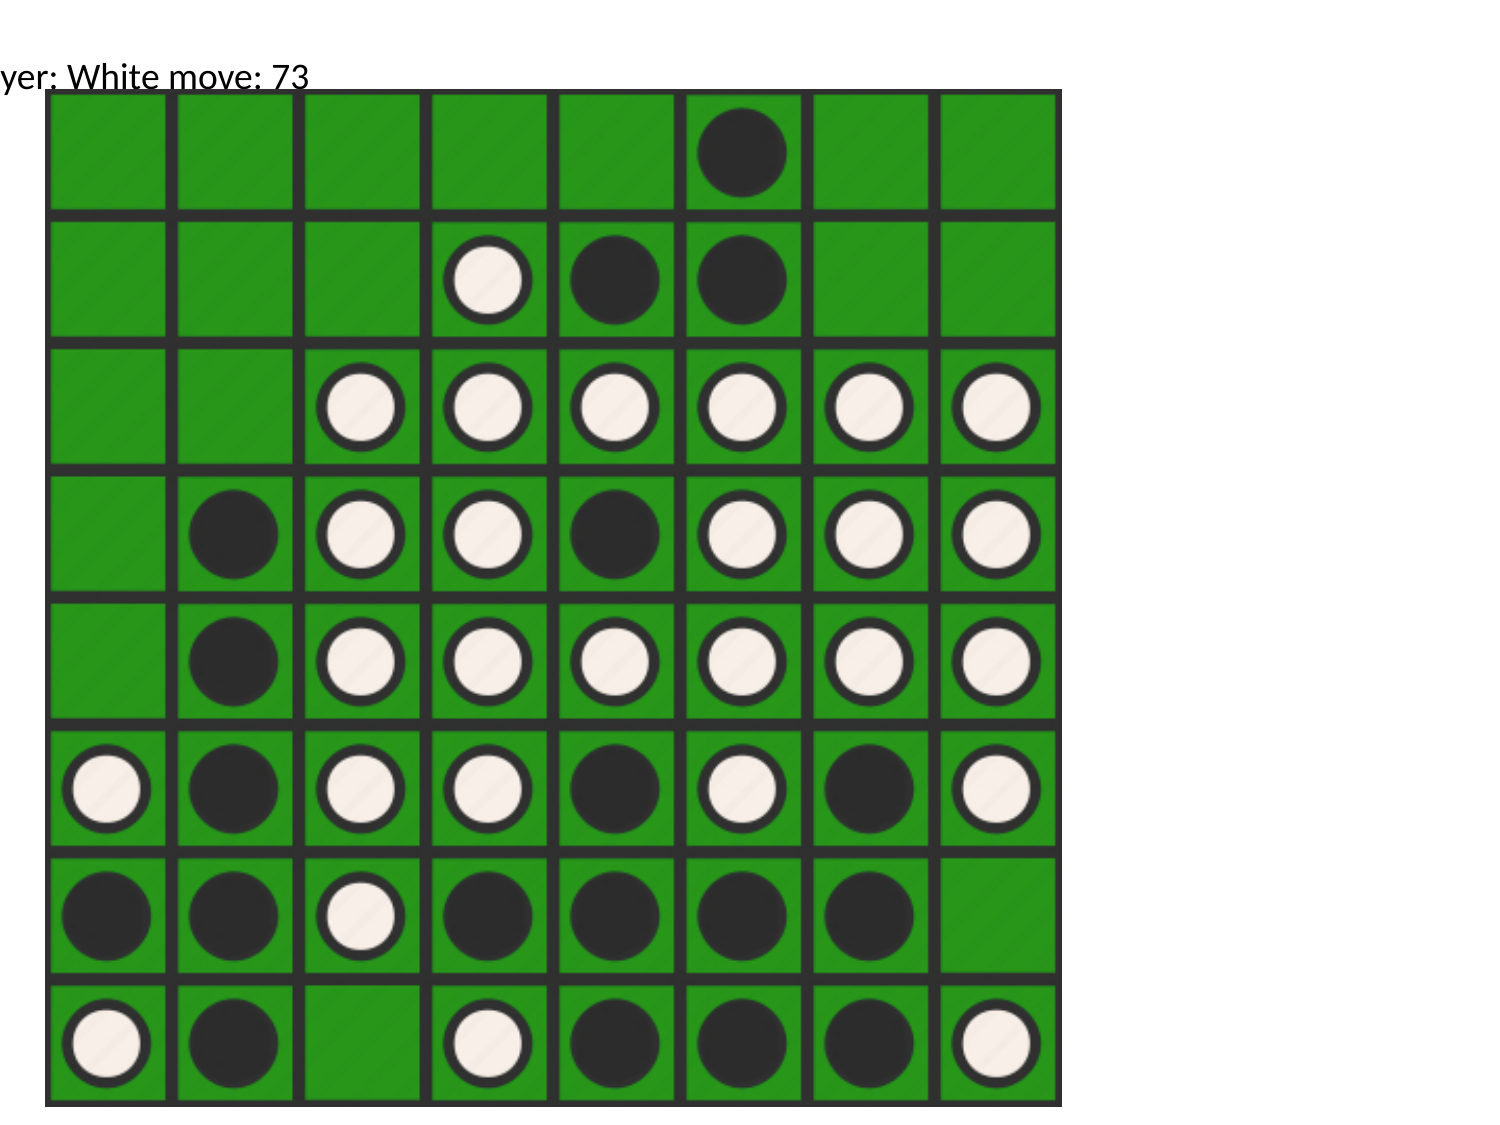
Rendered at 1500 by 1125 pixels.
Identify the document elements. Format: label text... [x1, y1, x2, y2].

picture [44, 89, 1062, 1107]
text_box turn: 42 player: White move: 73 [0, 44, 325, 105]
